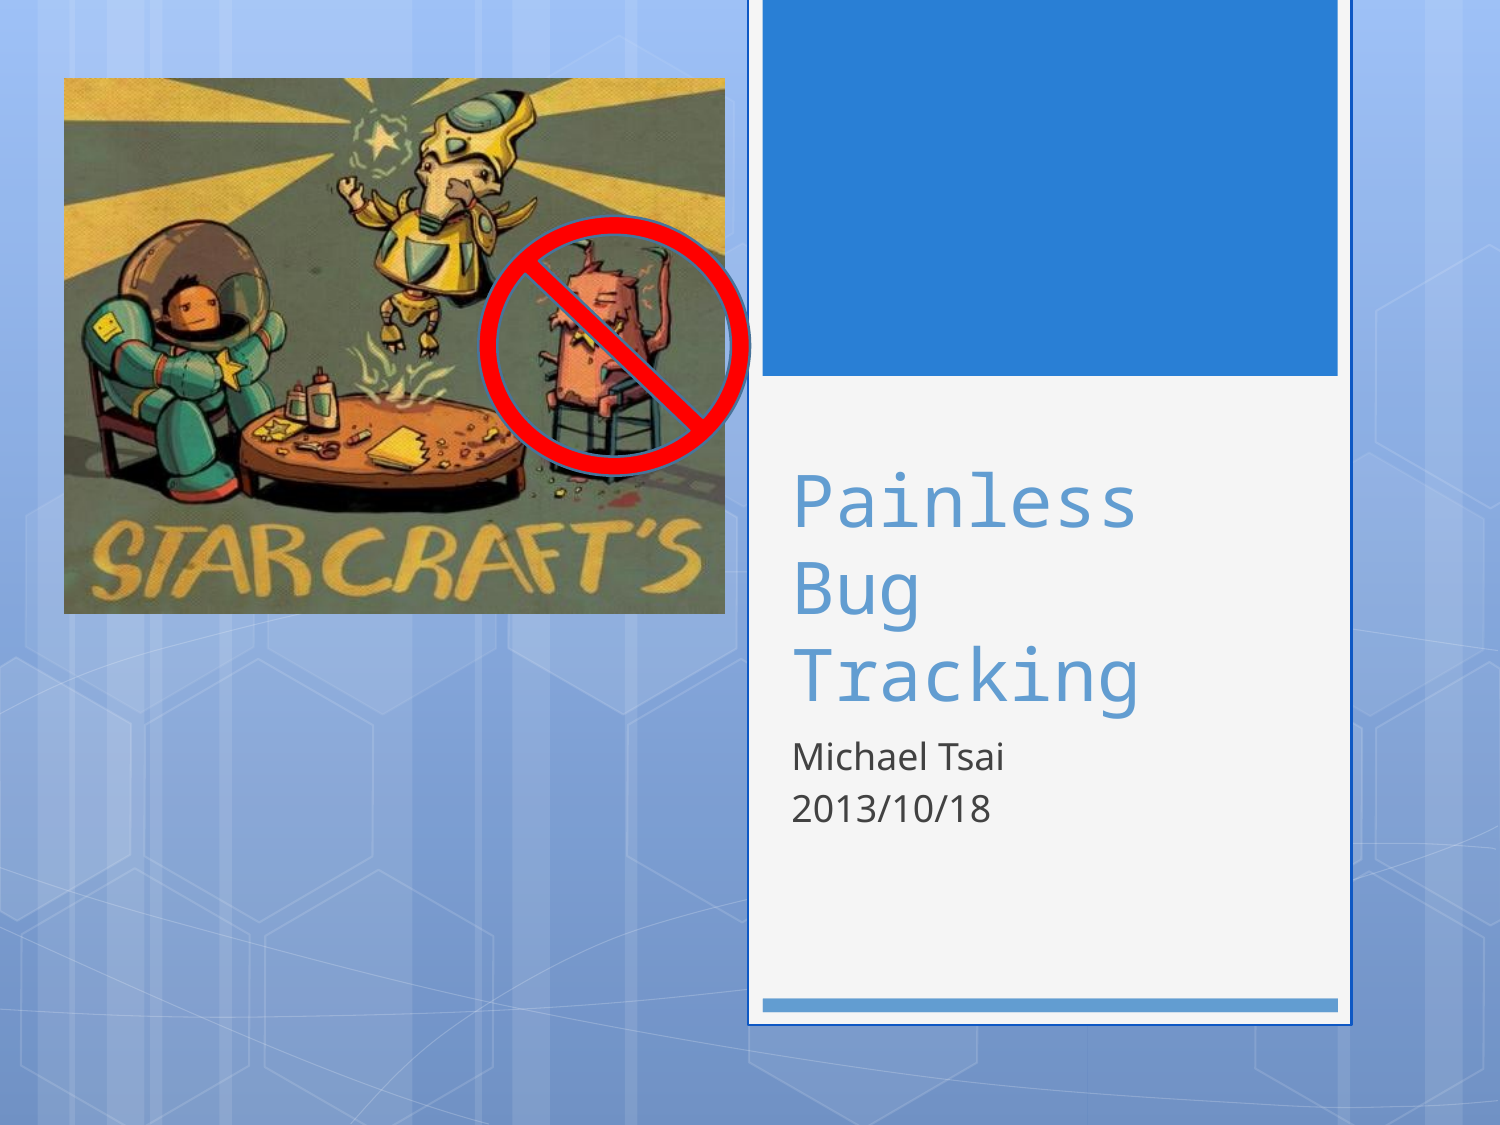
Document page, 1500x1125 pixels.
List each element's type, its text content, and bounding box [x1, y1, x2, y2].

text_box [731, 277, 752, 415]
title Painless Bug Tracking [776, 444, 1320, 724]
picture [64, 77, 725, 614]
subtitle Michael Tsai 2013/10/18 [776, 725, 1320, 933]
